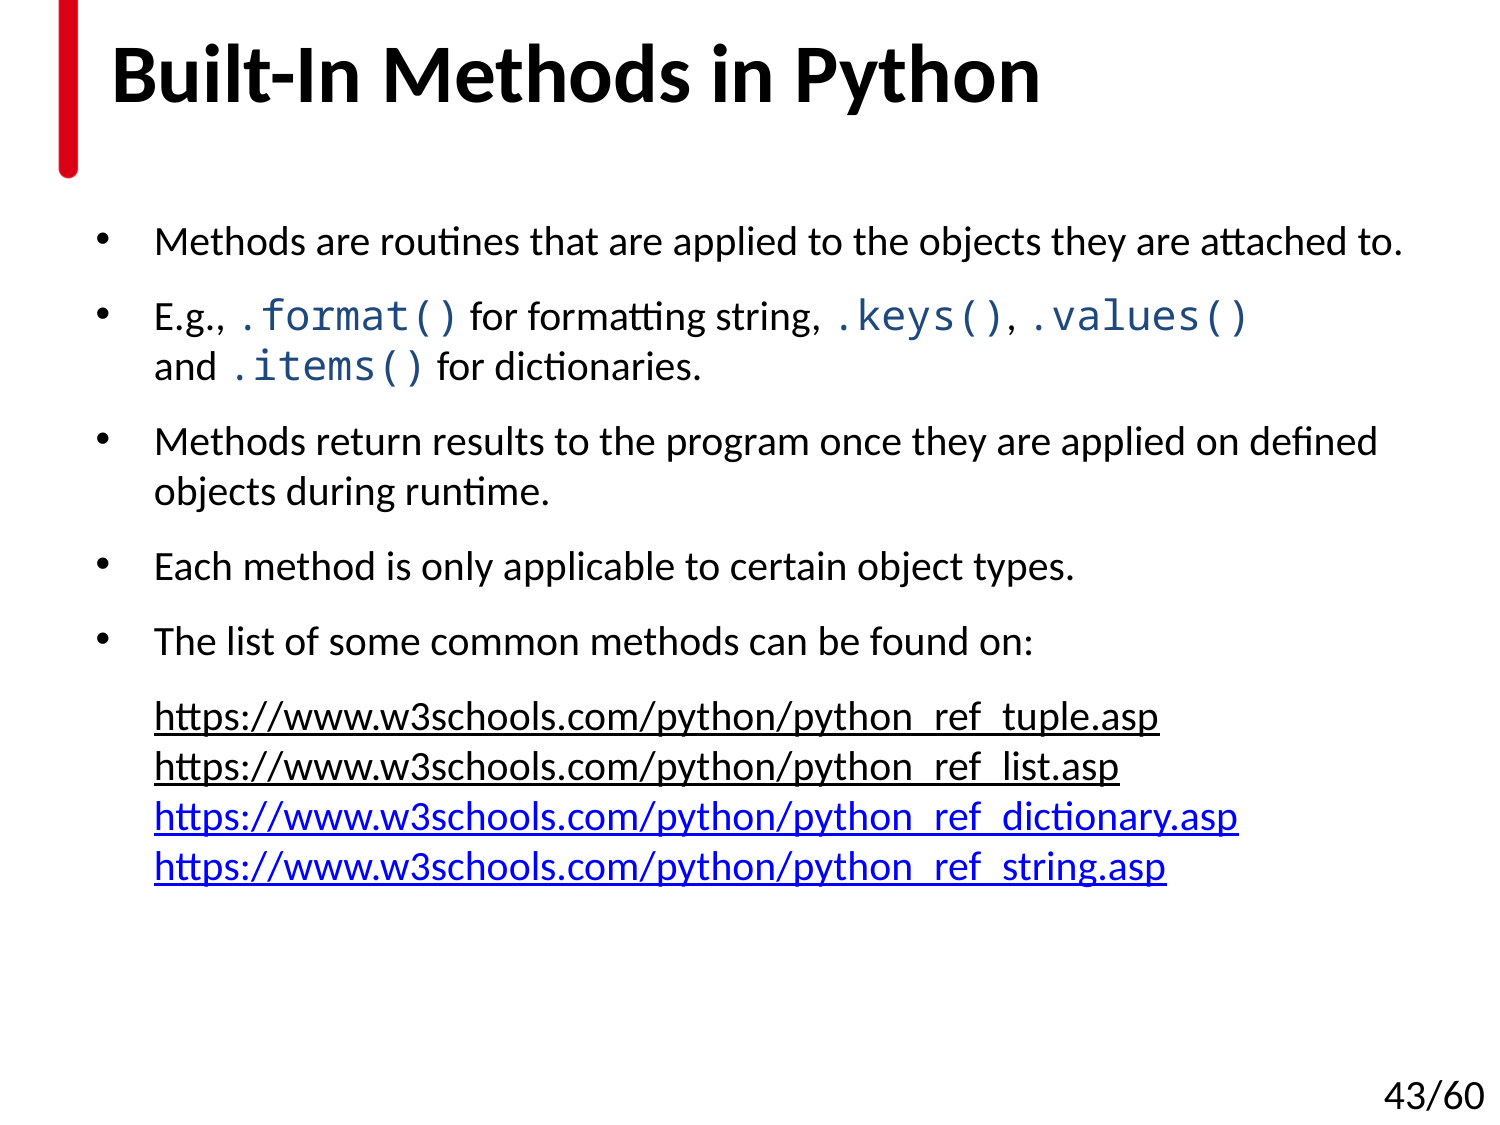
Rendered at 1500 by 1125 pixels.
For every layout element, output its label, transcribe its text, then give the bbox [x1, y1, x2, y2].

title Built-In Methods in Python [96, 0, 1425, 138]
picture [57, 0, 81, 200]
list Methods are routines that are applied to the objects they are attached to. E.g., .format() for formatting string, .keys(), .values() and .items() for dictionaries. Methods return results to the program once they are applied on defined objects during runtime. Each method is only applicable to certain object types. The list of some common methods can be found on: https://www.w3schools.com/python/python_ref_tuple.asp https://www.w3schools.com/python/python_ref_list.asp https://www.w3schools.com/python/python_ref_dictionary.asp https://www.w3schools.com/python/python_ref_string.asp [80, 206, 1470, 701]
